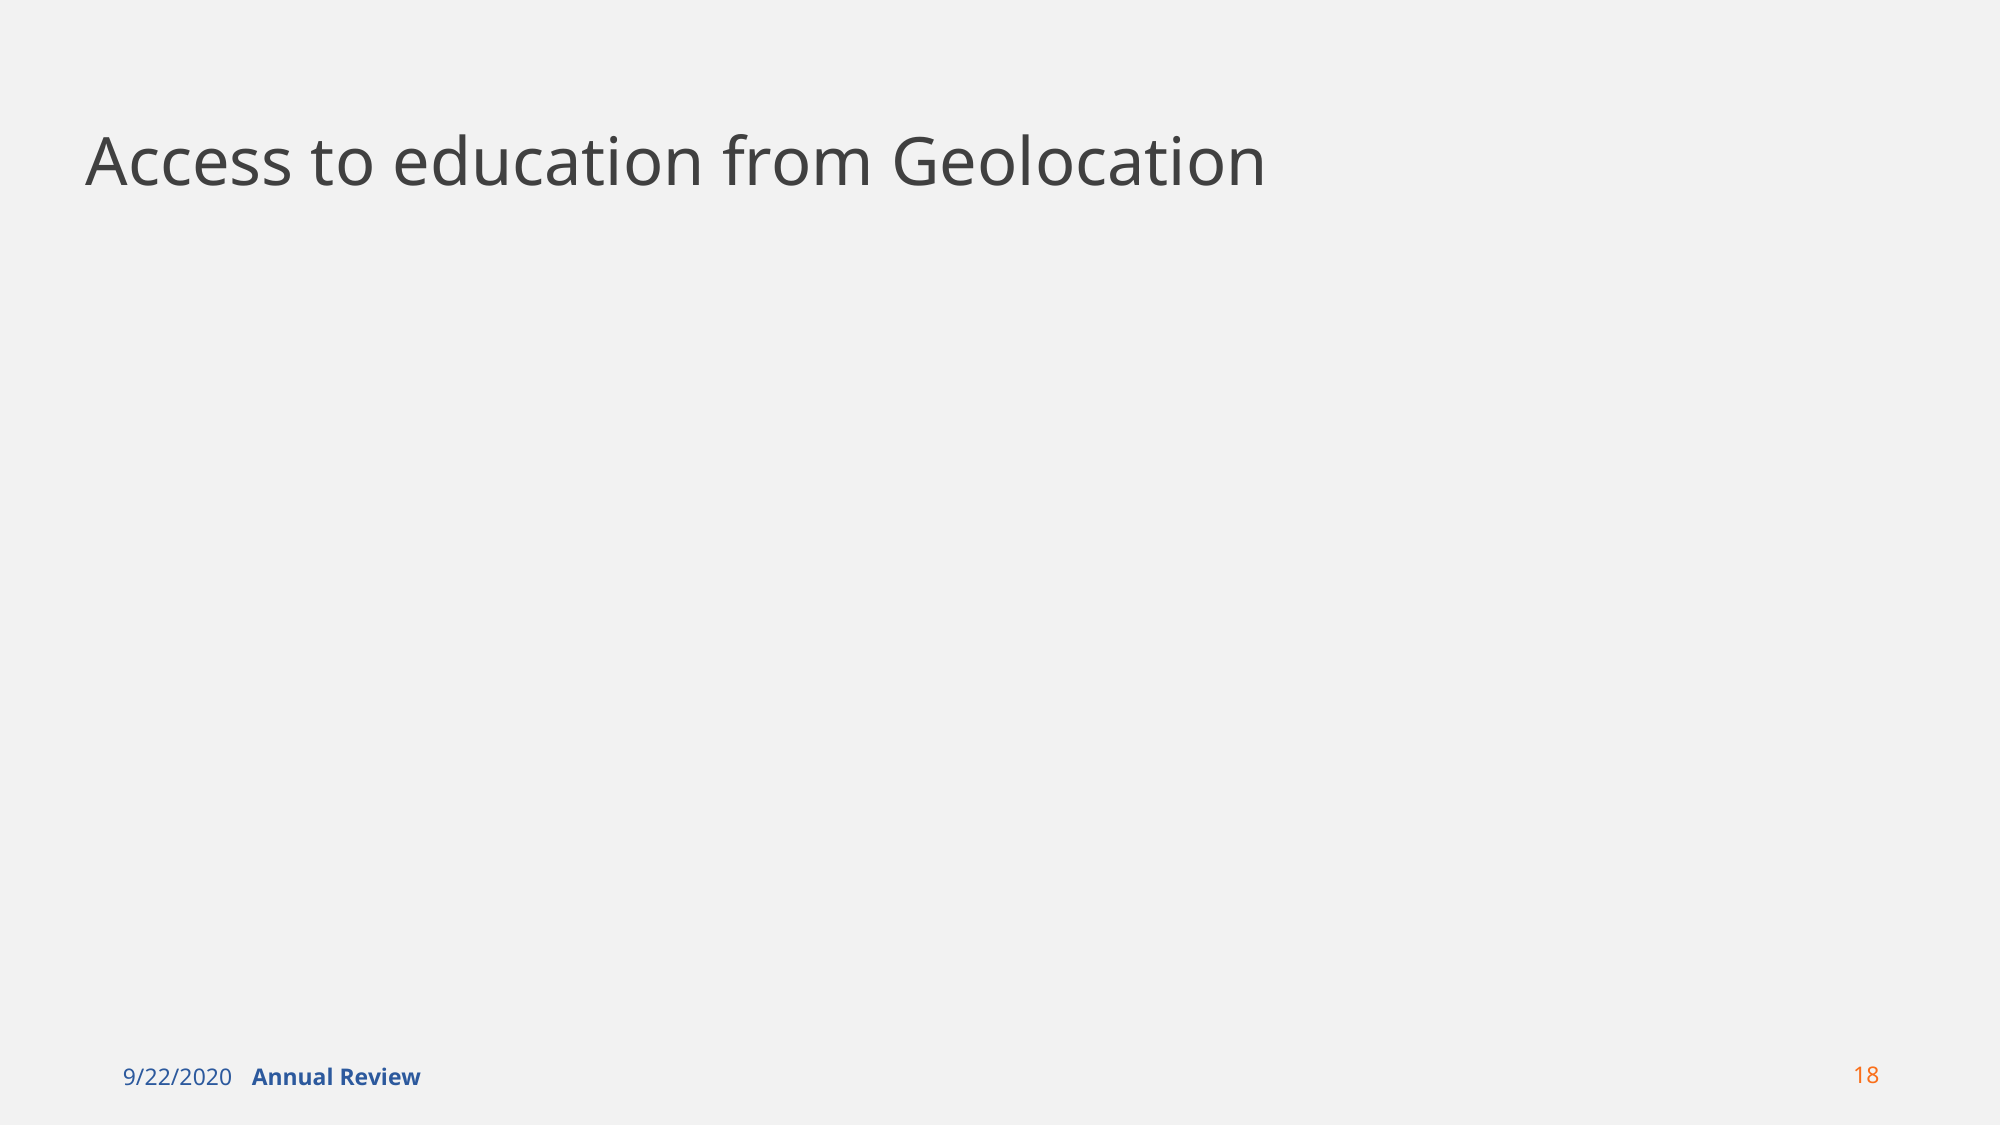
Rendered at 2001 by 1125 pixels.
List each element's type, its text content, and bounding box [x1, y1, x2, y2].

title Access to education from Geolocation [70, 106, 1932, 222]
